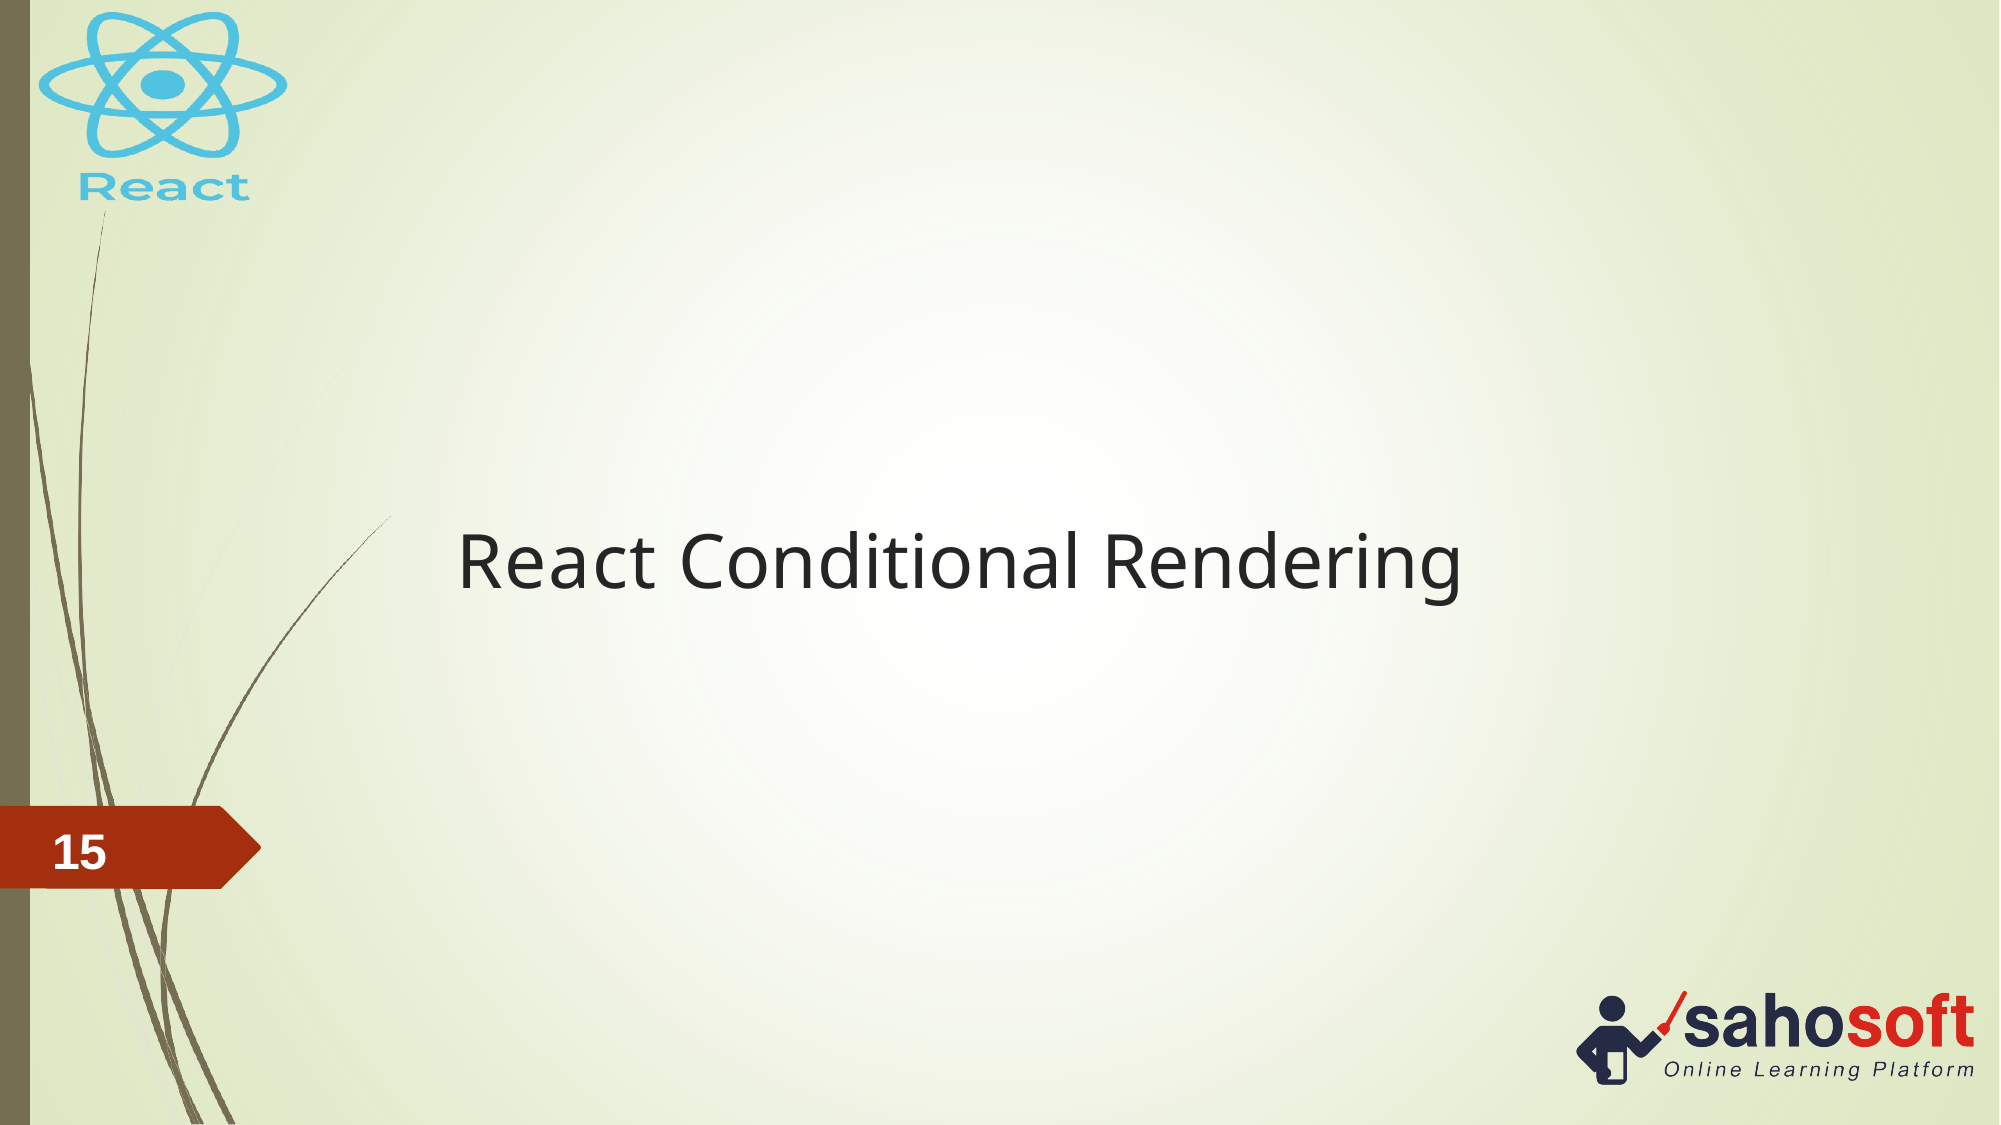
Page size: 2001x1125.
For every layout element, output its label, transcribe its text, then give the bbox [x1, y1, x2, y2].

picture [0, 0, 2000, 1125]
text_box 15 [50, 817, 111, 880]
title React Conditional Rendering [387, 511, 1572, 702]
